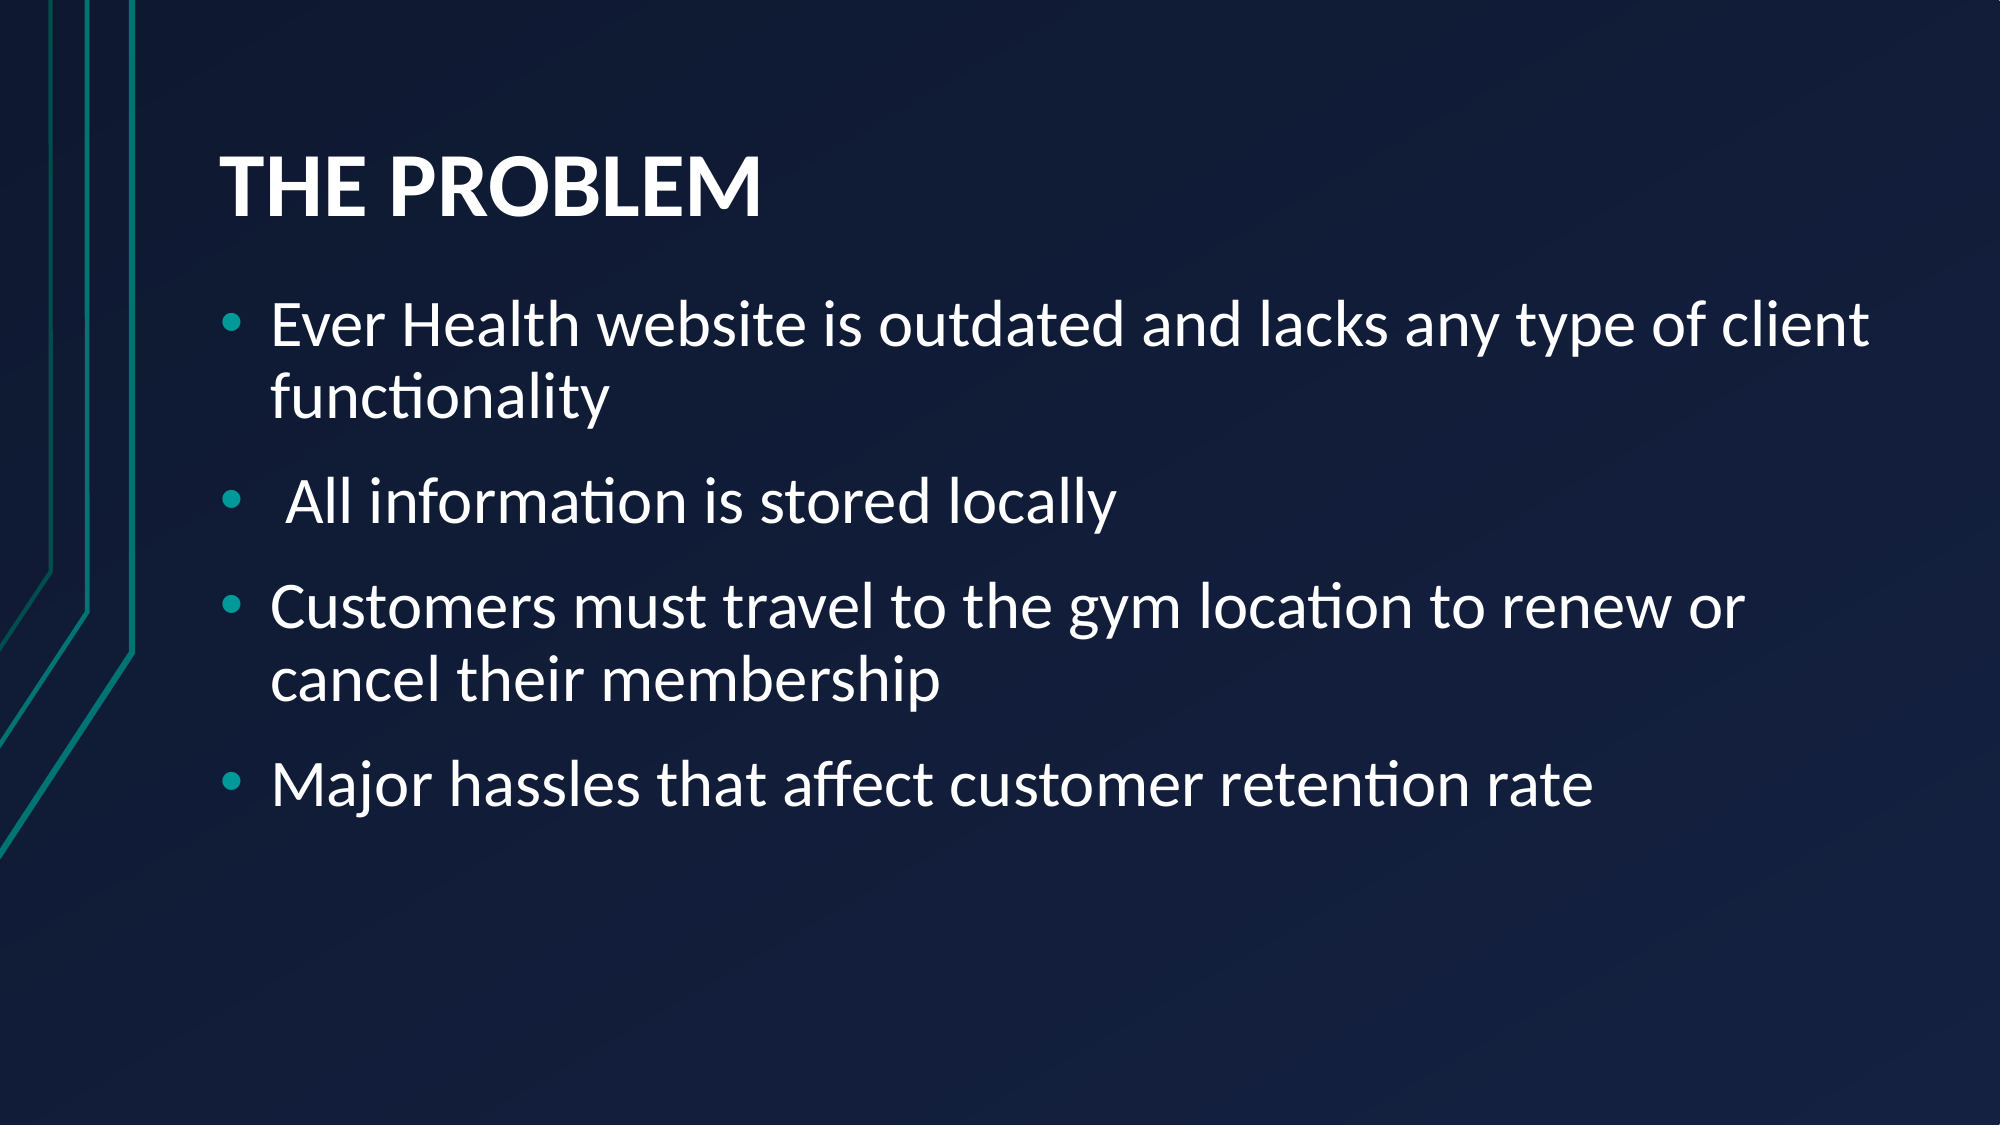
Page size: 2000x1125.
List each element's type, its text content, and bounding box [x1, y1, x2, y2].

list Ever Health website is outdated and lacks any type of client functionality All information is stored locally Customers must travel to the gym location to renew or cancel their membership Major hassles that affect customer retention rate [199, 279, 1900, 1012]
title THE PROBLEM [199, 45, 1900, 246]
